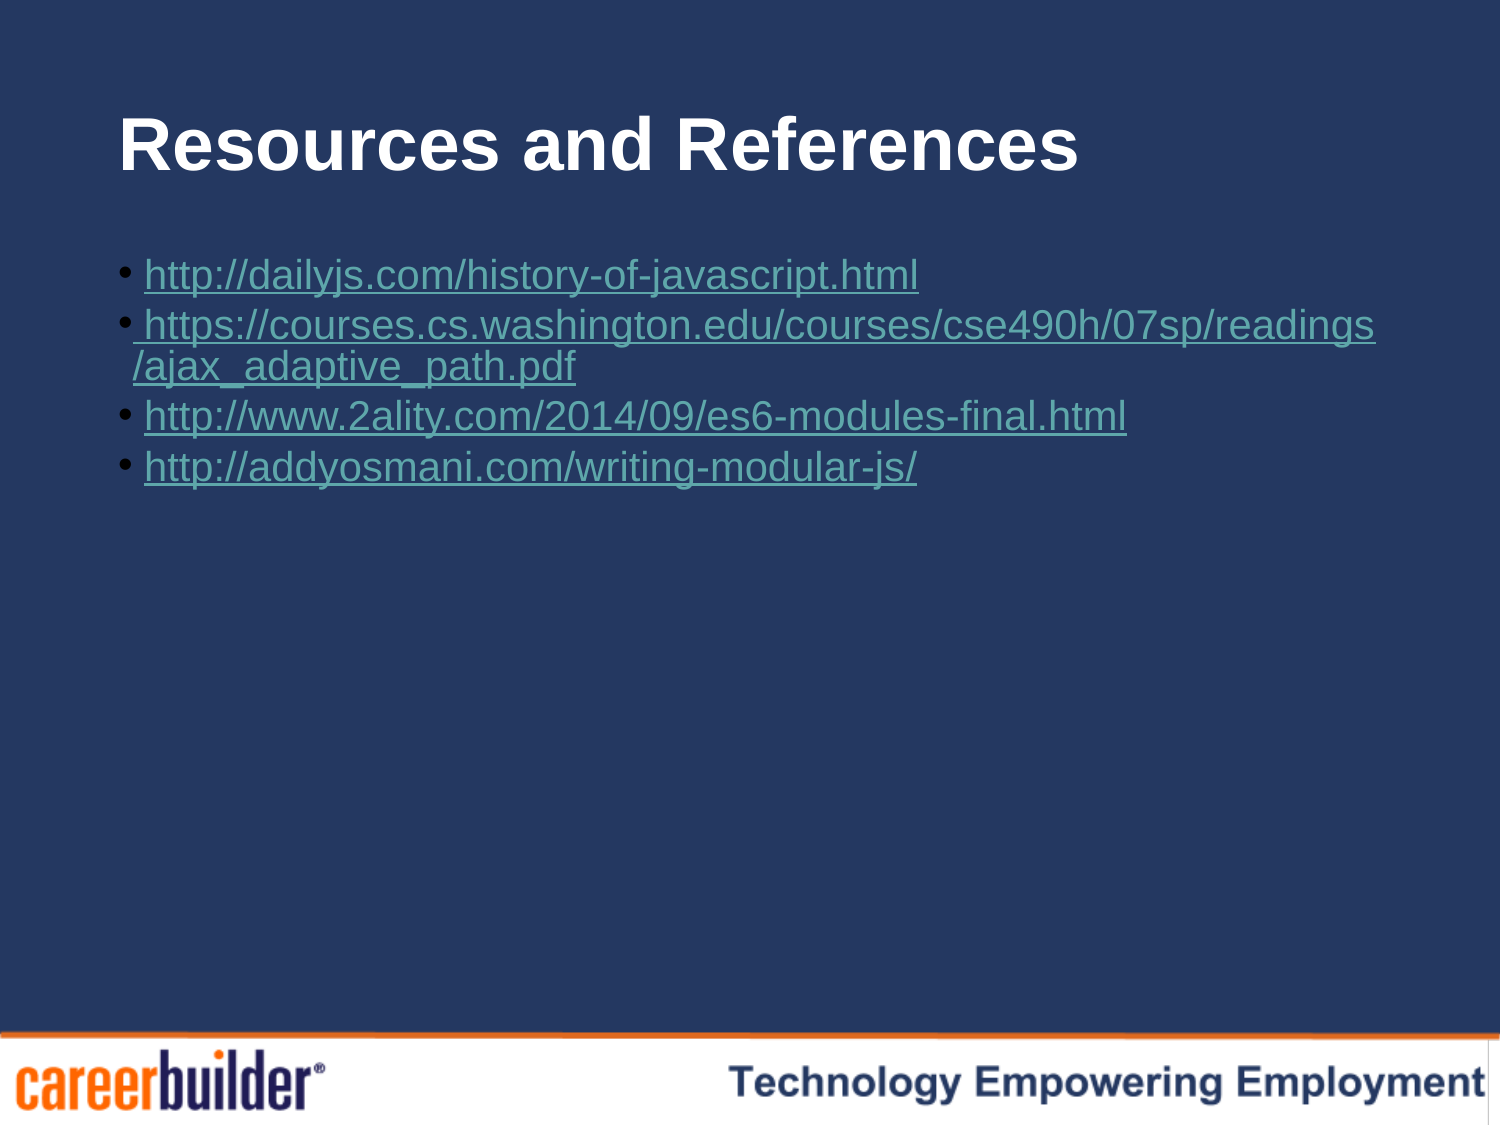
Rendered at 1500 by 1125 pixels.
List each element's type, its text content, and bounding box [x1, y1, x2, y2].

picture [0, 0, 1500, 1125]
title Resources and References [103, 37, 1397, 232]
list http://dailyjs.com/history-of-javascript.html https://courses.cs.washington.edu/courses/cse490h/07sp/readings/ajax_adaptive_path.pdf http://www.2ality.com/2014/09/es6-modules-final.html http://addyosmani.com/writing-modular-js/ [103, 232, 1397, 947]
